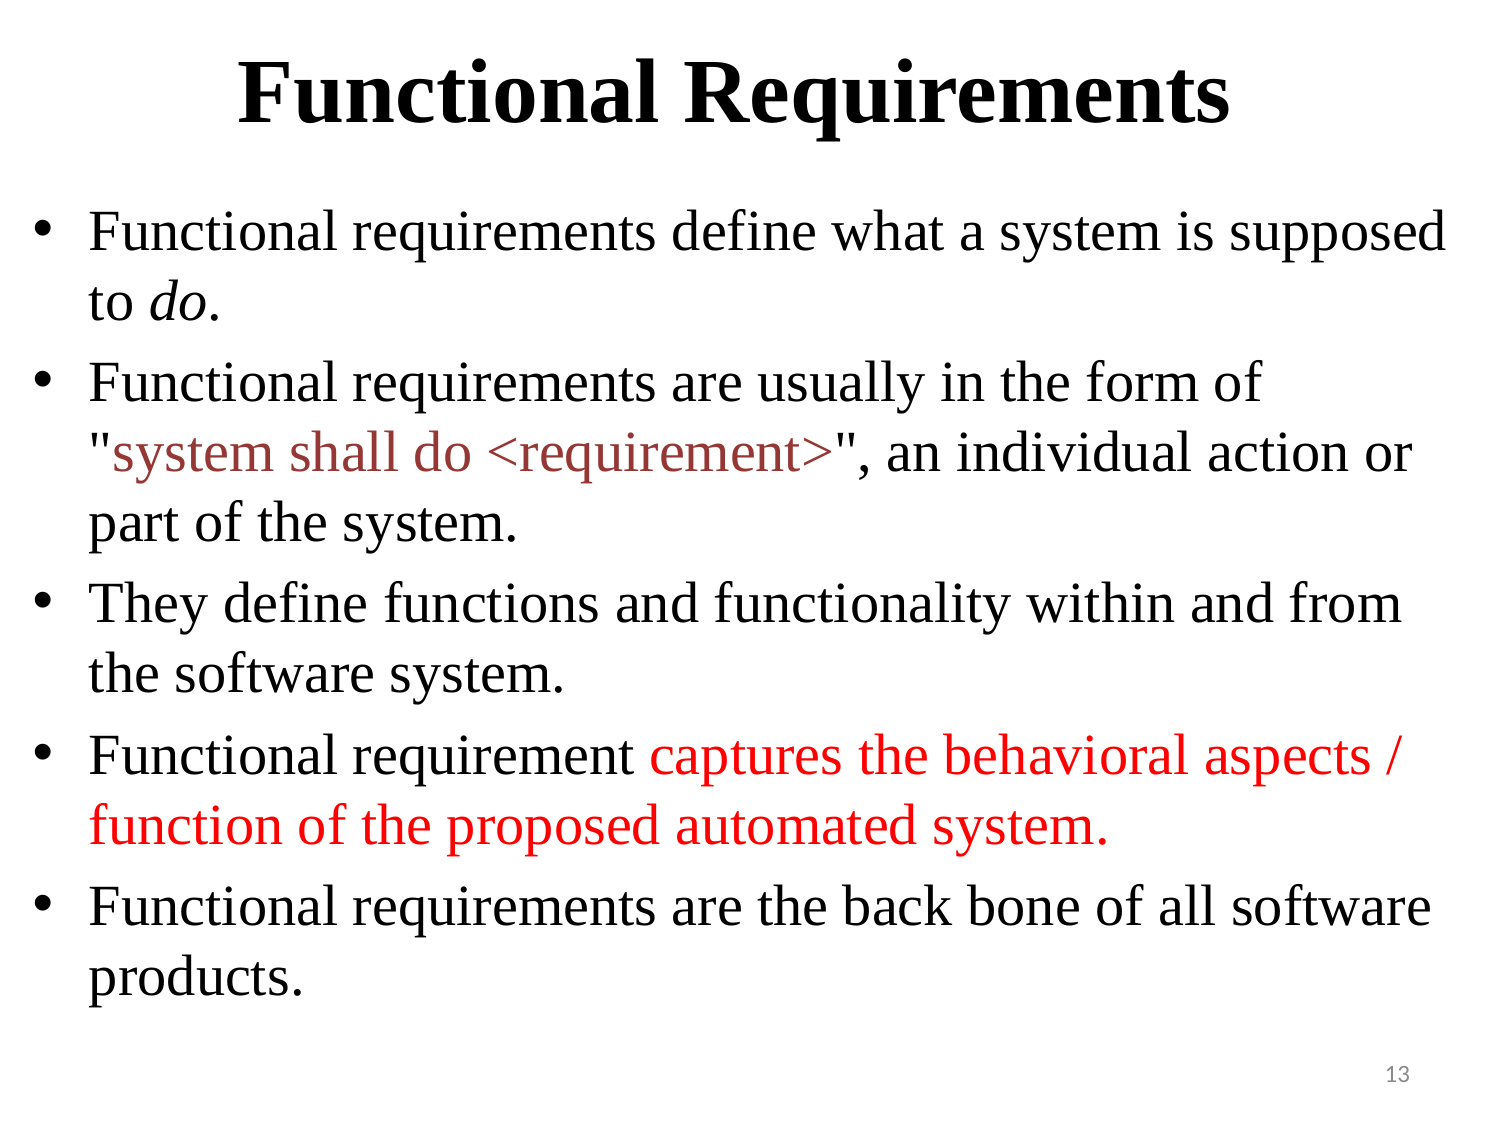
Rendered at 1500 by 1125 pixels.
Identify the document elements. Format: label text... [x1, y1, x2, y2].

list Functional requirements define what a system is supposed to do. Functional requirements are usually in the form of "system shall do <requirement>", an individual action or part of the system. They define functions and functionality within and from the software system. Functional requirement captures the behavioral aspects / function of the proposed automated system. Functional requirements are the back bone of all software products. [17, 184, 1471, 1103]
title Functional Requirements [0, 22, 1471, 149]
